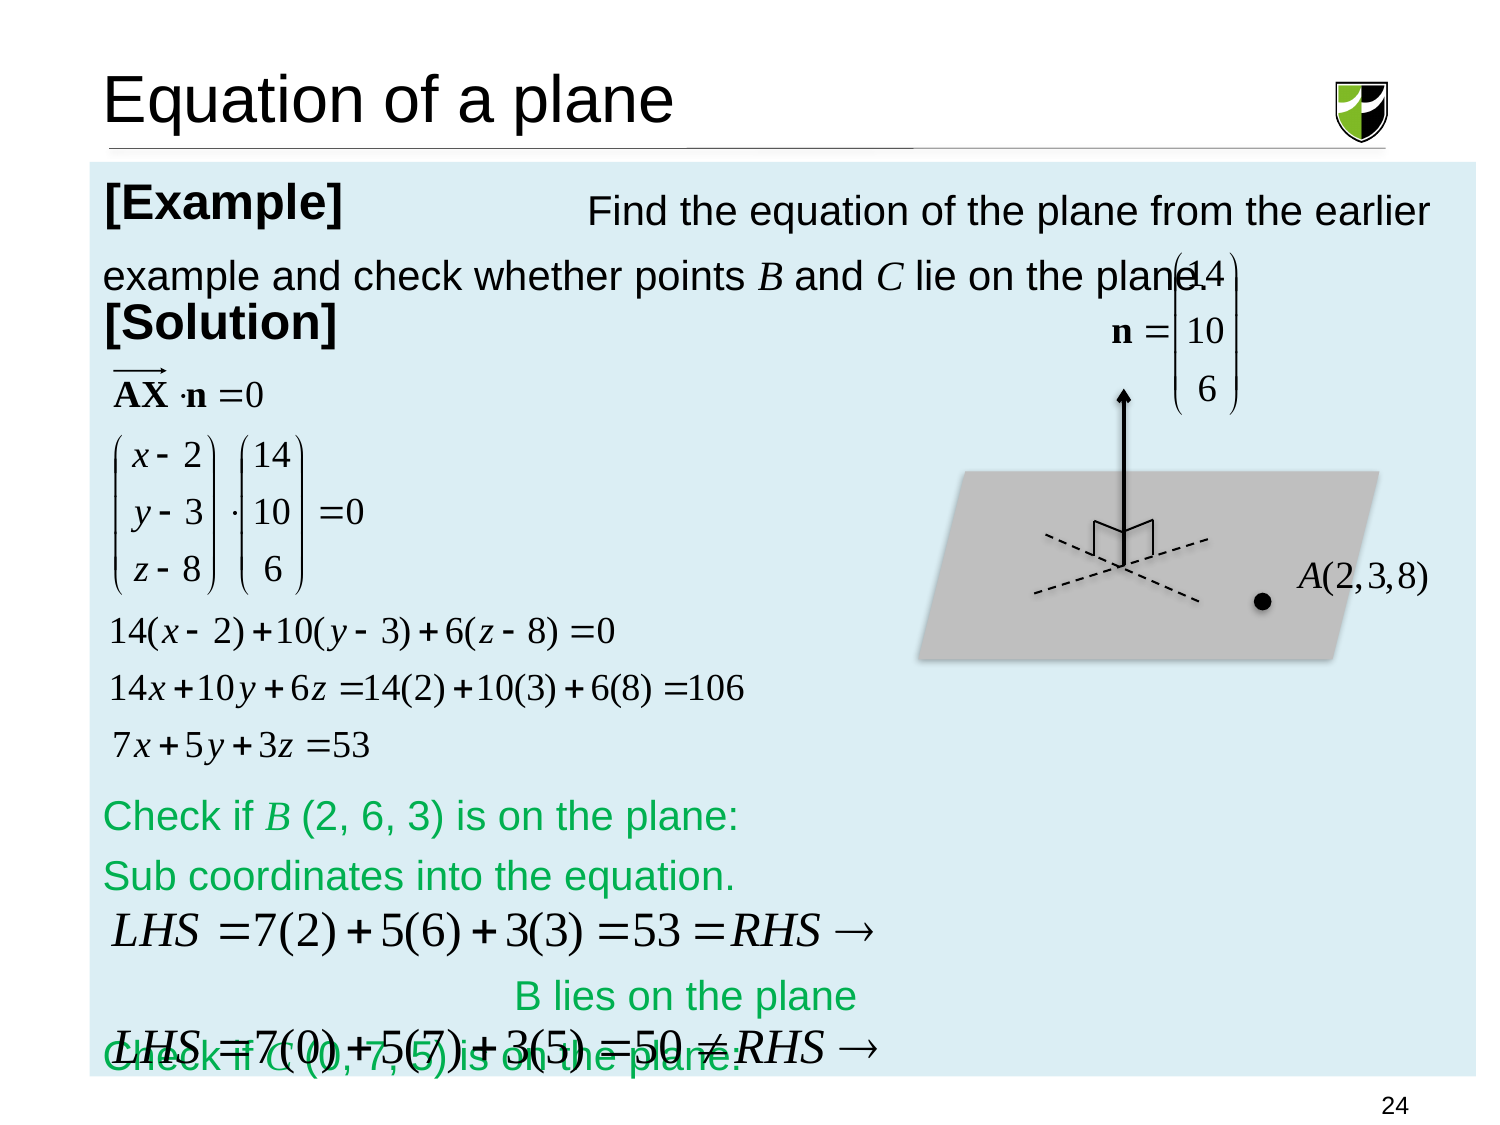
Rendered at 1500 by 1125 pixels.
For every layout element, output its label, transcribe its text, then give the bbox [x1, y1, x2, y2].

slide_number 24 [1366, 1082, 1455, 1125]
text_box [918, 244, 1435, 660]
list Find the equation of the plane from the earlier example and check whether points B and C lie on the plane. Check if B (2, 6, 3) is on the plane: Sub coordinates into the equation. B lies on the plane Check if C (0, 7, 5) is on the plane: C does not lie on the plane [87, 161, 1470, 1085]
text_box [Example] [Solution] [1470, 161, 1476, 1077]
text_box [106, 360, 751, 774]
picture [1387, 75, 1393, 143]
title Equation of a plane [87, 42, 1387, 149]
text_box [103, 1018, 898, 1085]
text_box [102, 900, 893, 968]
